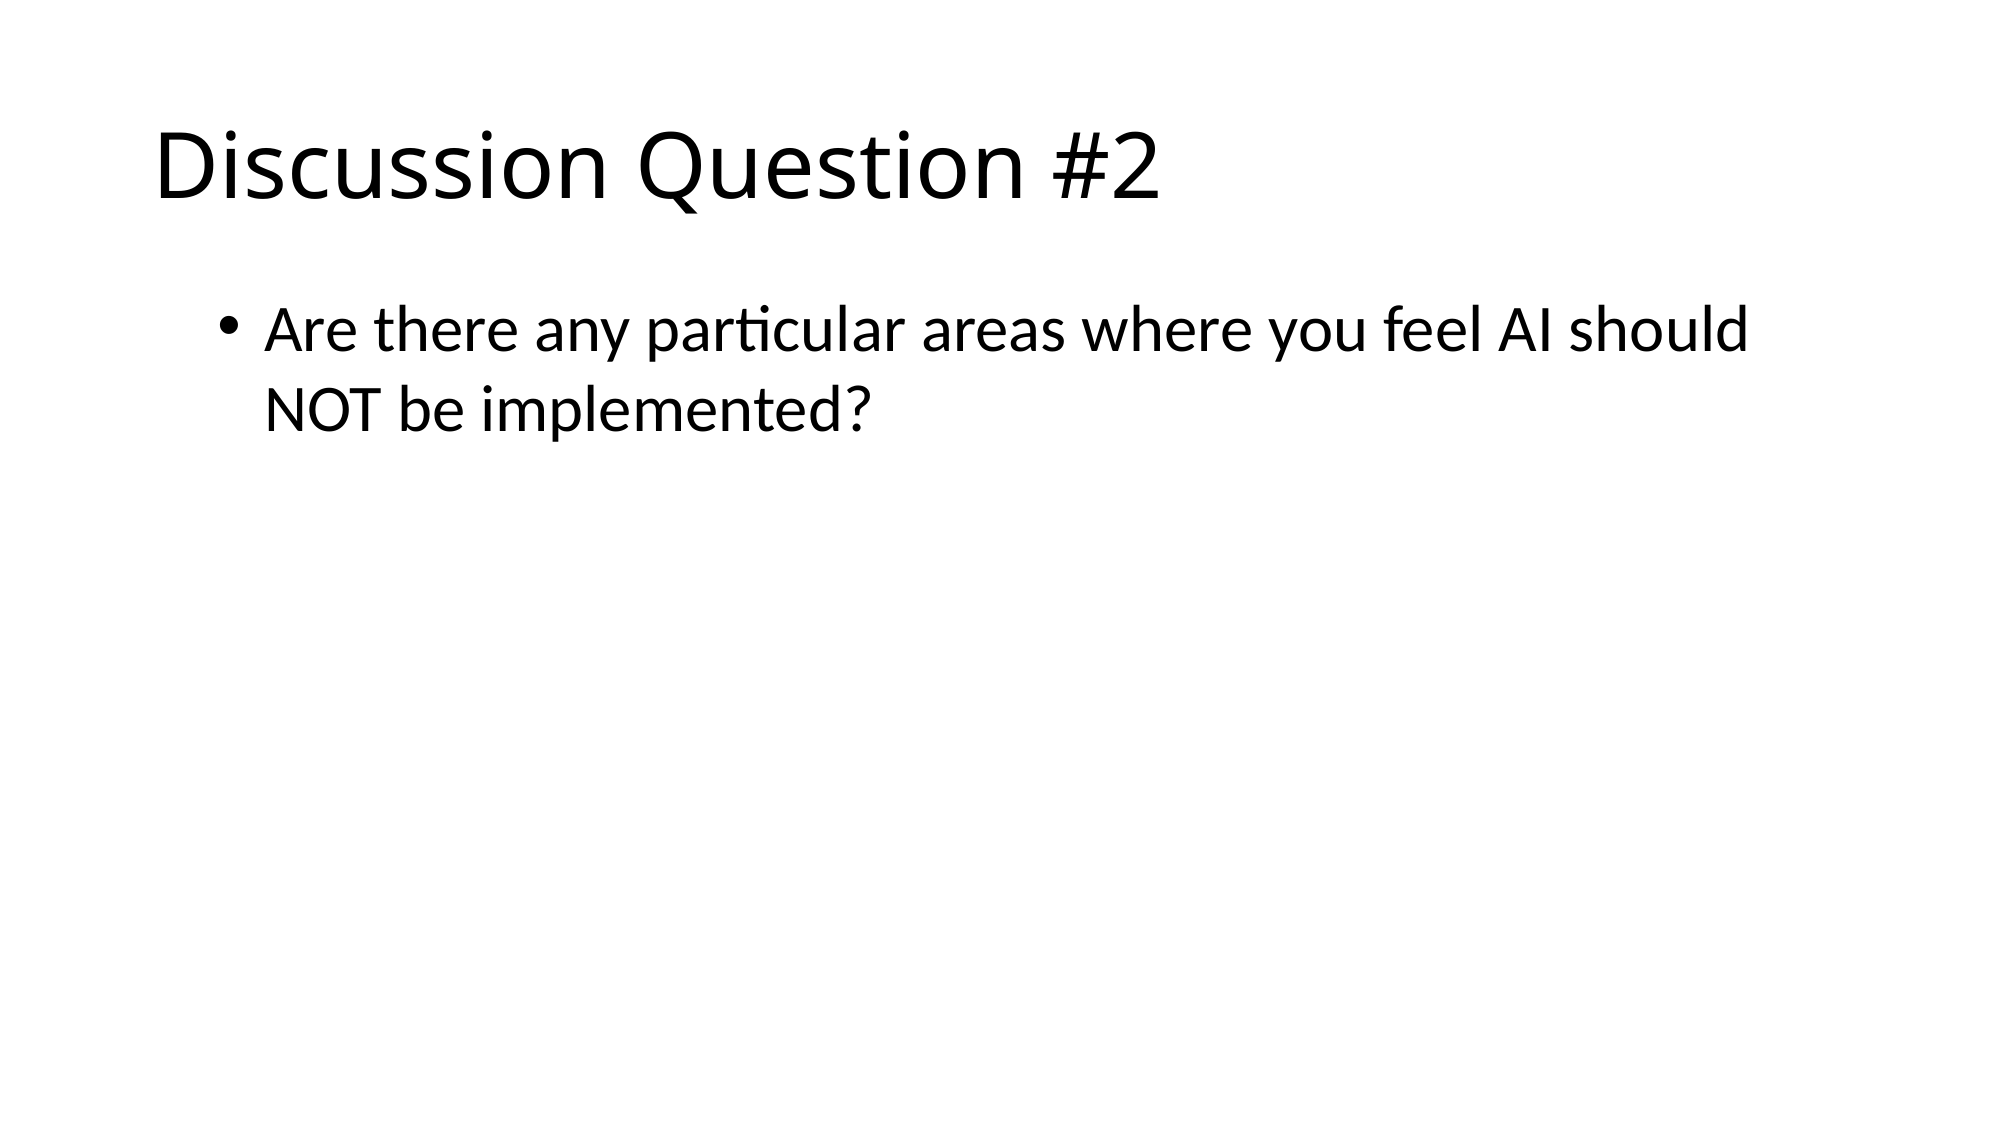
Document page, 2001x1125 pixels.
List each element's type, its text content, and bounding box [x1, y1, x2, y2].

text_box Are there any particular areas where you feel AI should NOT be implemented? [202, 277, 1863, 452]
title Discussion Question #2 [137, 59, 1863, 278]
